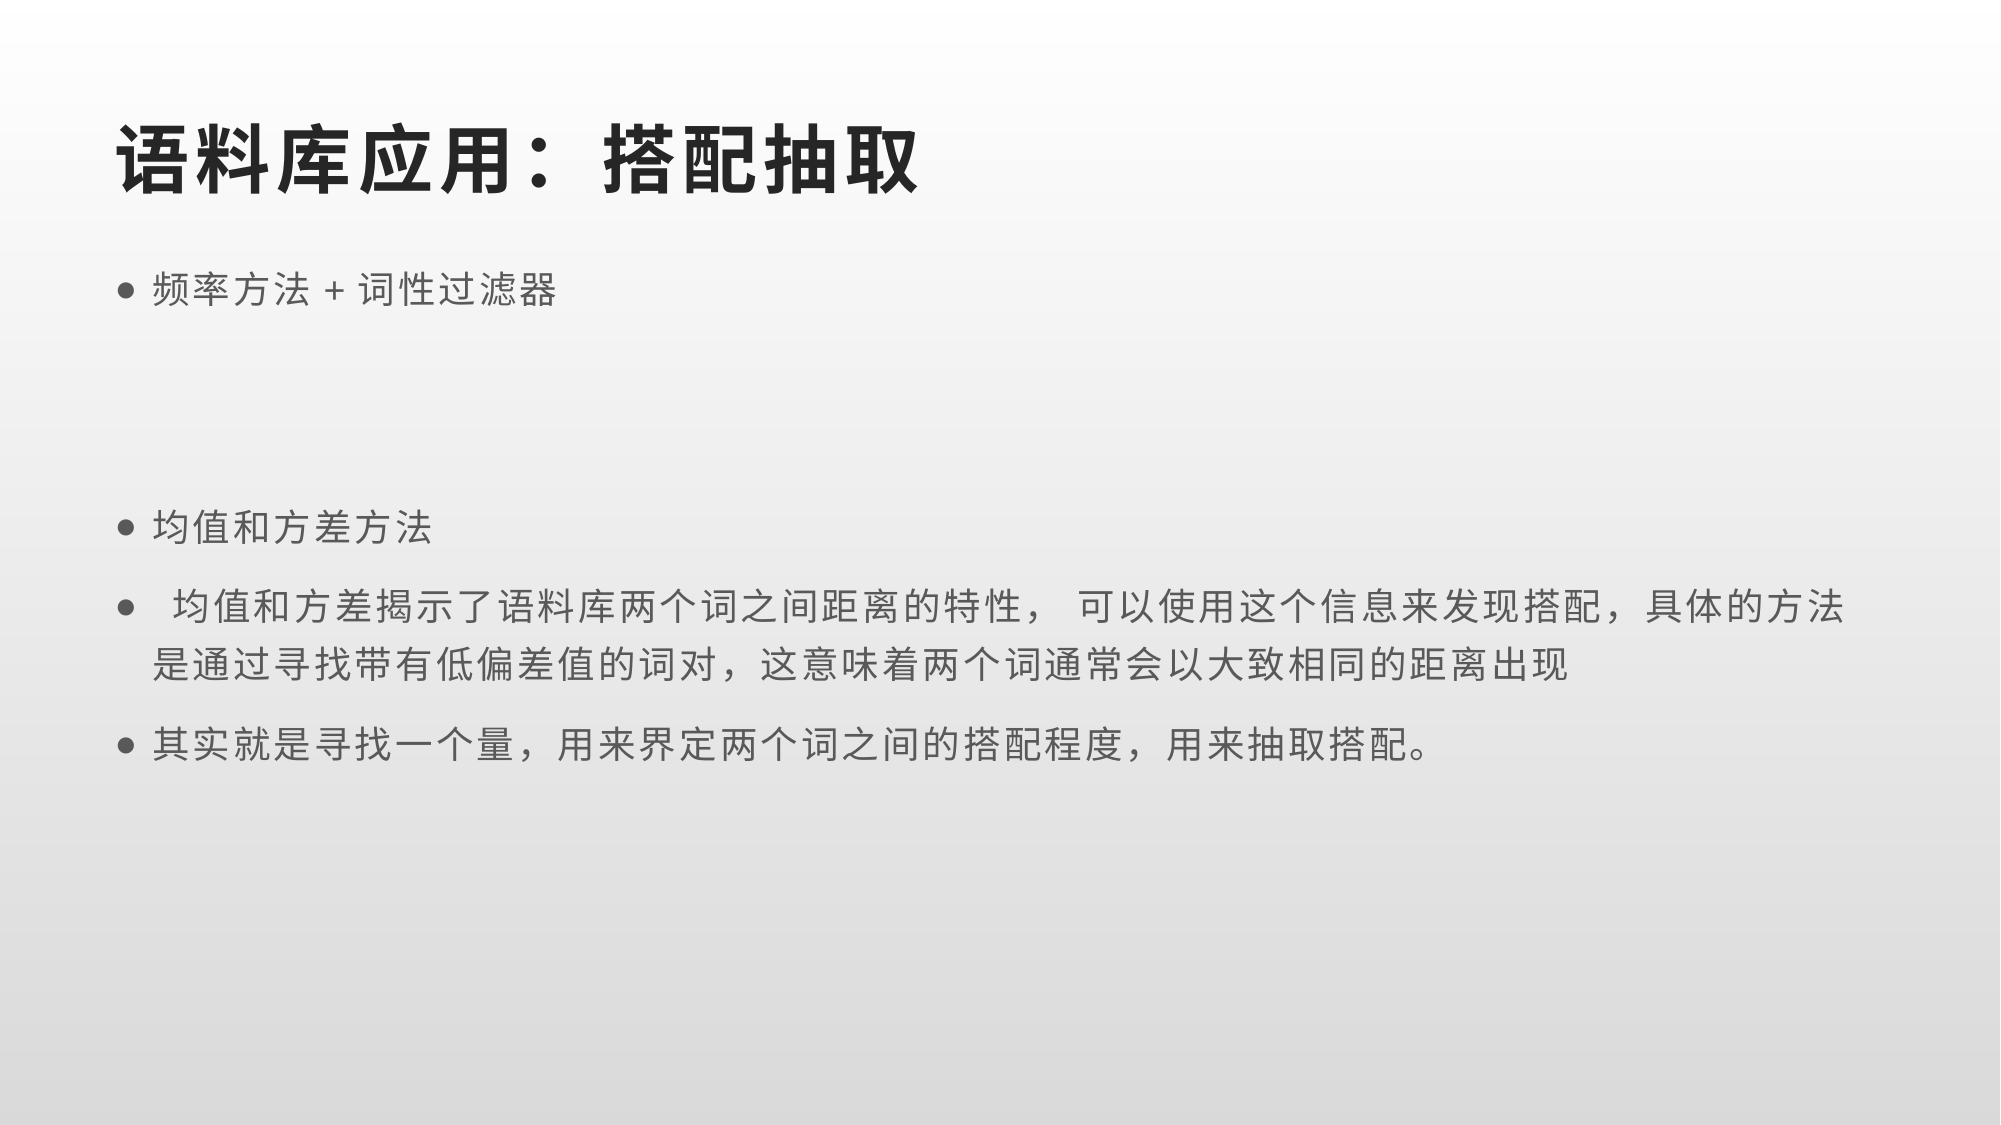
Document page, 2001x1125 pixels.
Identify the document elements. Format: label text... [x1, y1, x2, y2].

list 频率方法+词性过滤器 均值和方差方法 均值和方差揭示了语料库两个词之间距离的特性， 可以使用这个信息来发现搭配，具体的方法是通过寻找带有低偏差值的词对，这意味着两个词通常会以大致相同的距离出现 其实就是寻找一个量，用来界定两个词之间的搭配程度，用来抽取搭配。 [99, 244, 1900, 1026]
title 语料库应用：搭配抽取 [99, 99, 1900, 216]
